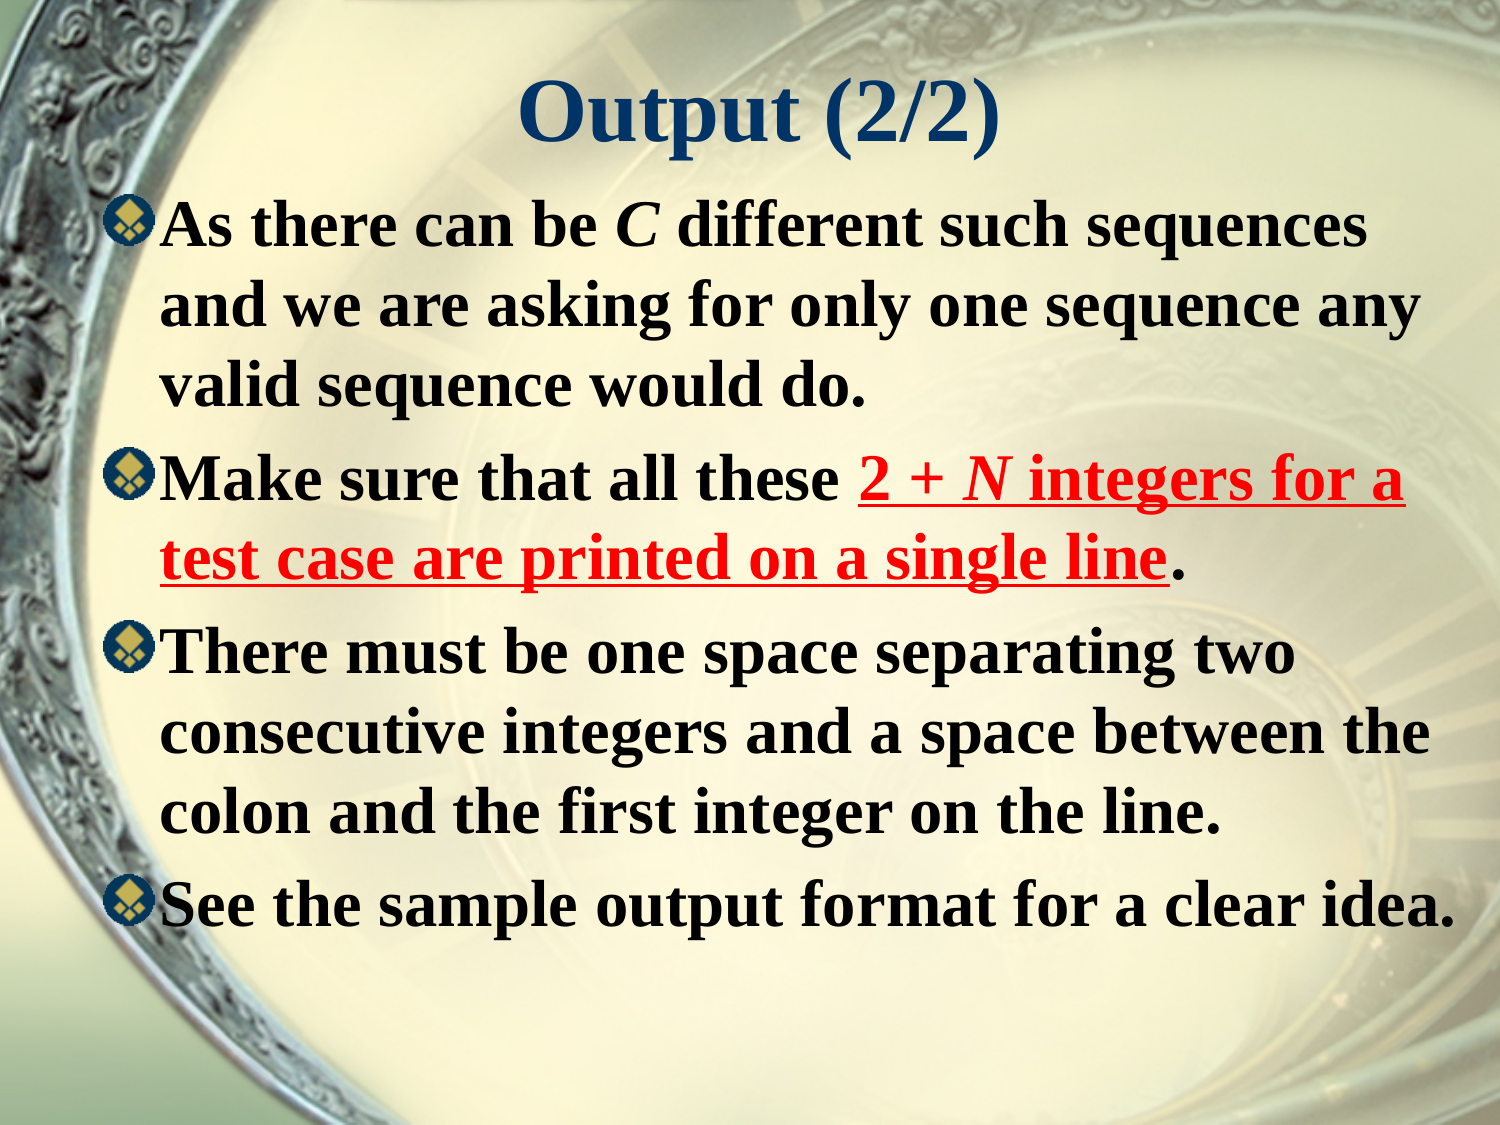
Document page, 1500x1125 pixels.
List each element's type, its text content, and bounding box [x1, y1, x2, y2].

title Output (2/2) [159, 54, 1360, 172]
picture [0, 0, 1500, 1125]
list As there can be C different such sequences and we are asking for only one sequence any valid sequence would do. Make sure that all these 2 + N integers for a test case are printed on a single line. There must be one space separating two consecutive integers and a space between the colon and the first integer on the line. See the sample output format for a clear idea. [88, 172, 1483, 1000]
